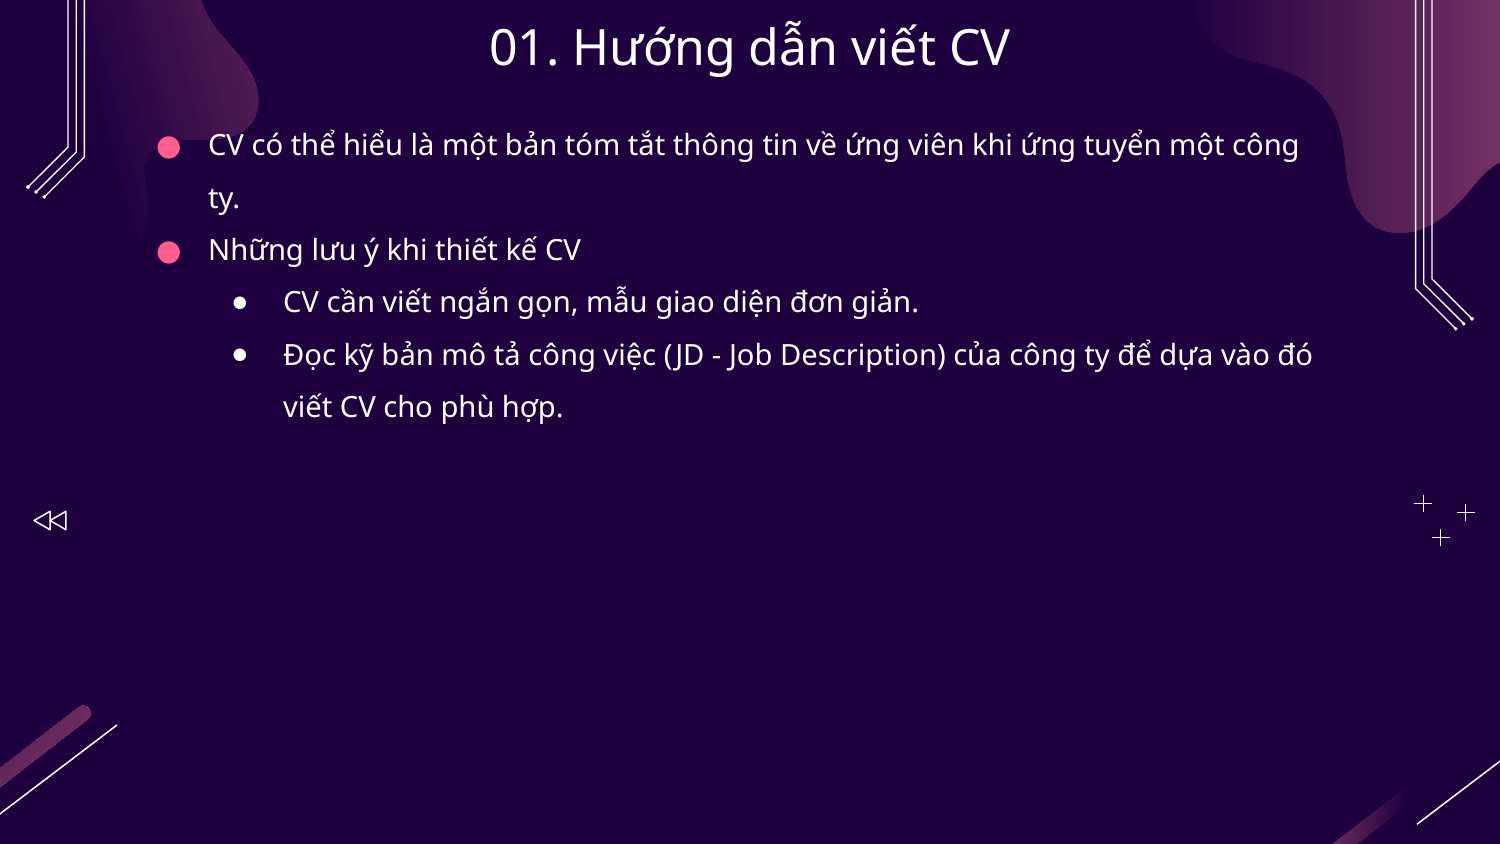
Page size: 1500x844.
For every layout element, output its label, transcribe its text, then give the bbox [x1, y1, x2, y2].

text_box [278, 229, 1500, 305]
title 01. Hướng dẫn viết CV [118, 0, 1382, 94]
subtitle CV có thể hiểu là một bản tóm tắt thông tin về ứng viên khi ứng tuyển một công ty. Những lưu ý khi thiết kế CV CV cần viết ngắn gọn, mẫu giao diện đơn giản. Đọc kỹ bản mô tả công việc (JD - Job Description) của công ty để dựa vào đó viết CV cho phù hợp. [118, 94, 1337, 823]
